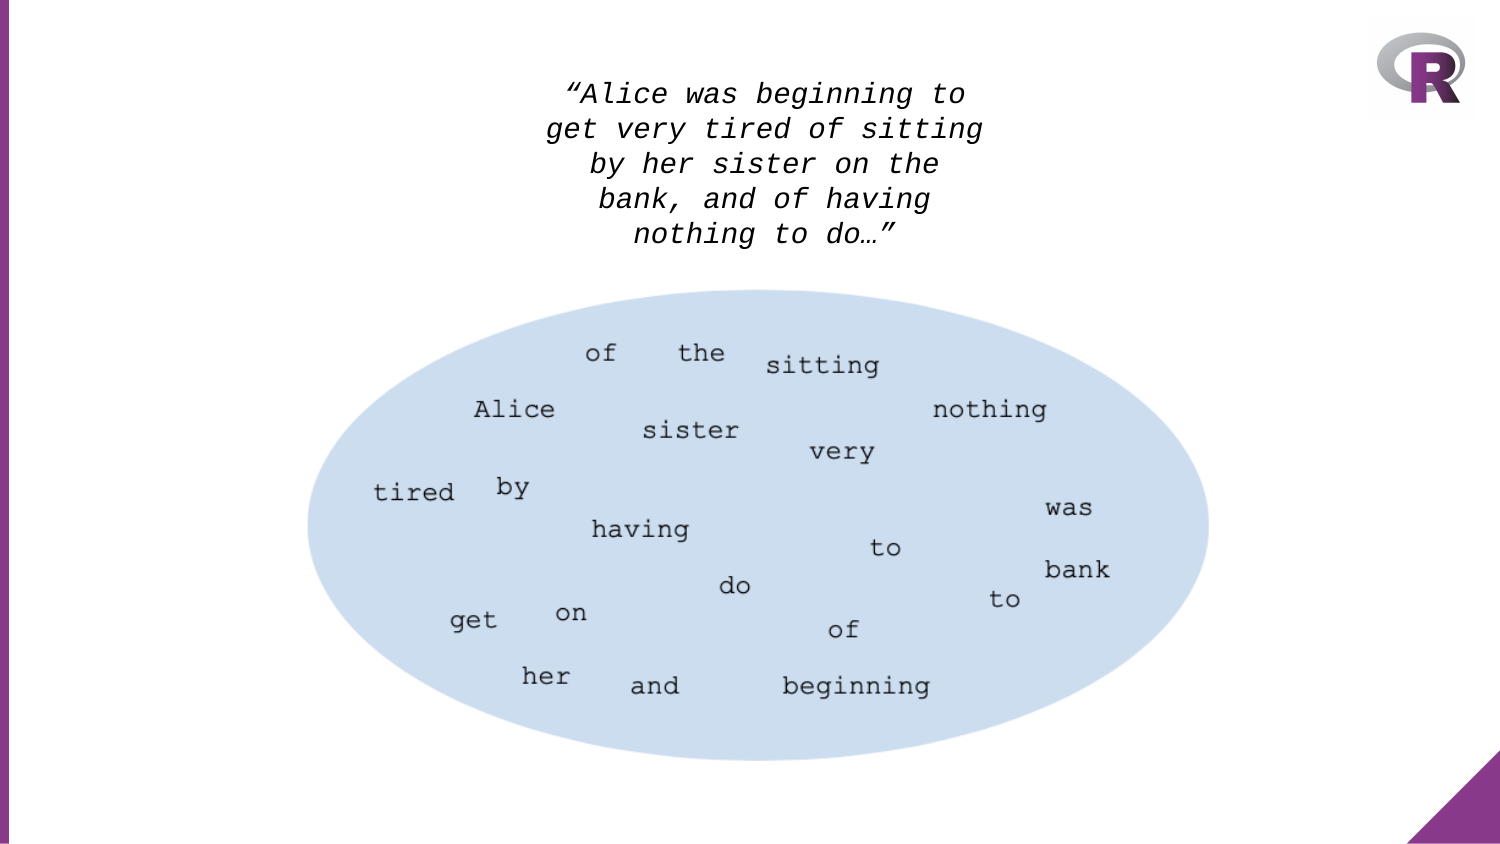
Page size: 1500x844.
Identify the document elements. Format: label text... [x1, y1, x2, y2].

text_box “Alice was beginning to get very tired of sitting by her sister on the bank, and of having nothing to do…” [515, 67, 1015, 257]
picture [1367, 14, 1475, 122]
picture [265, 279, 1264, 772]
